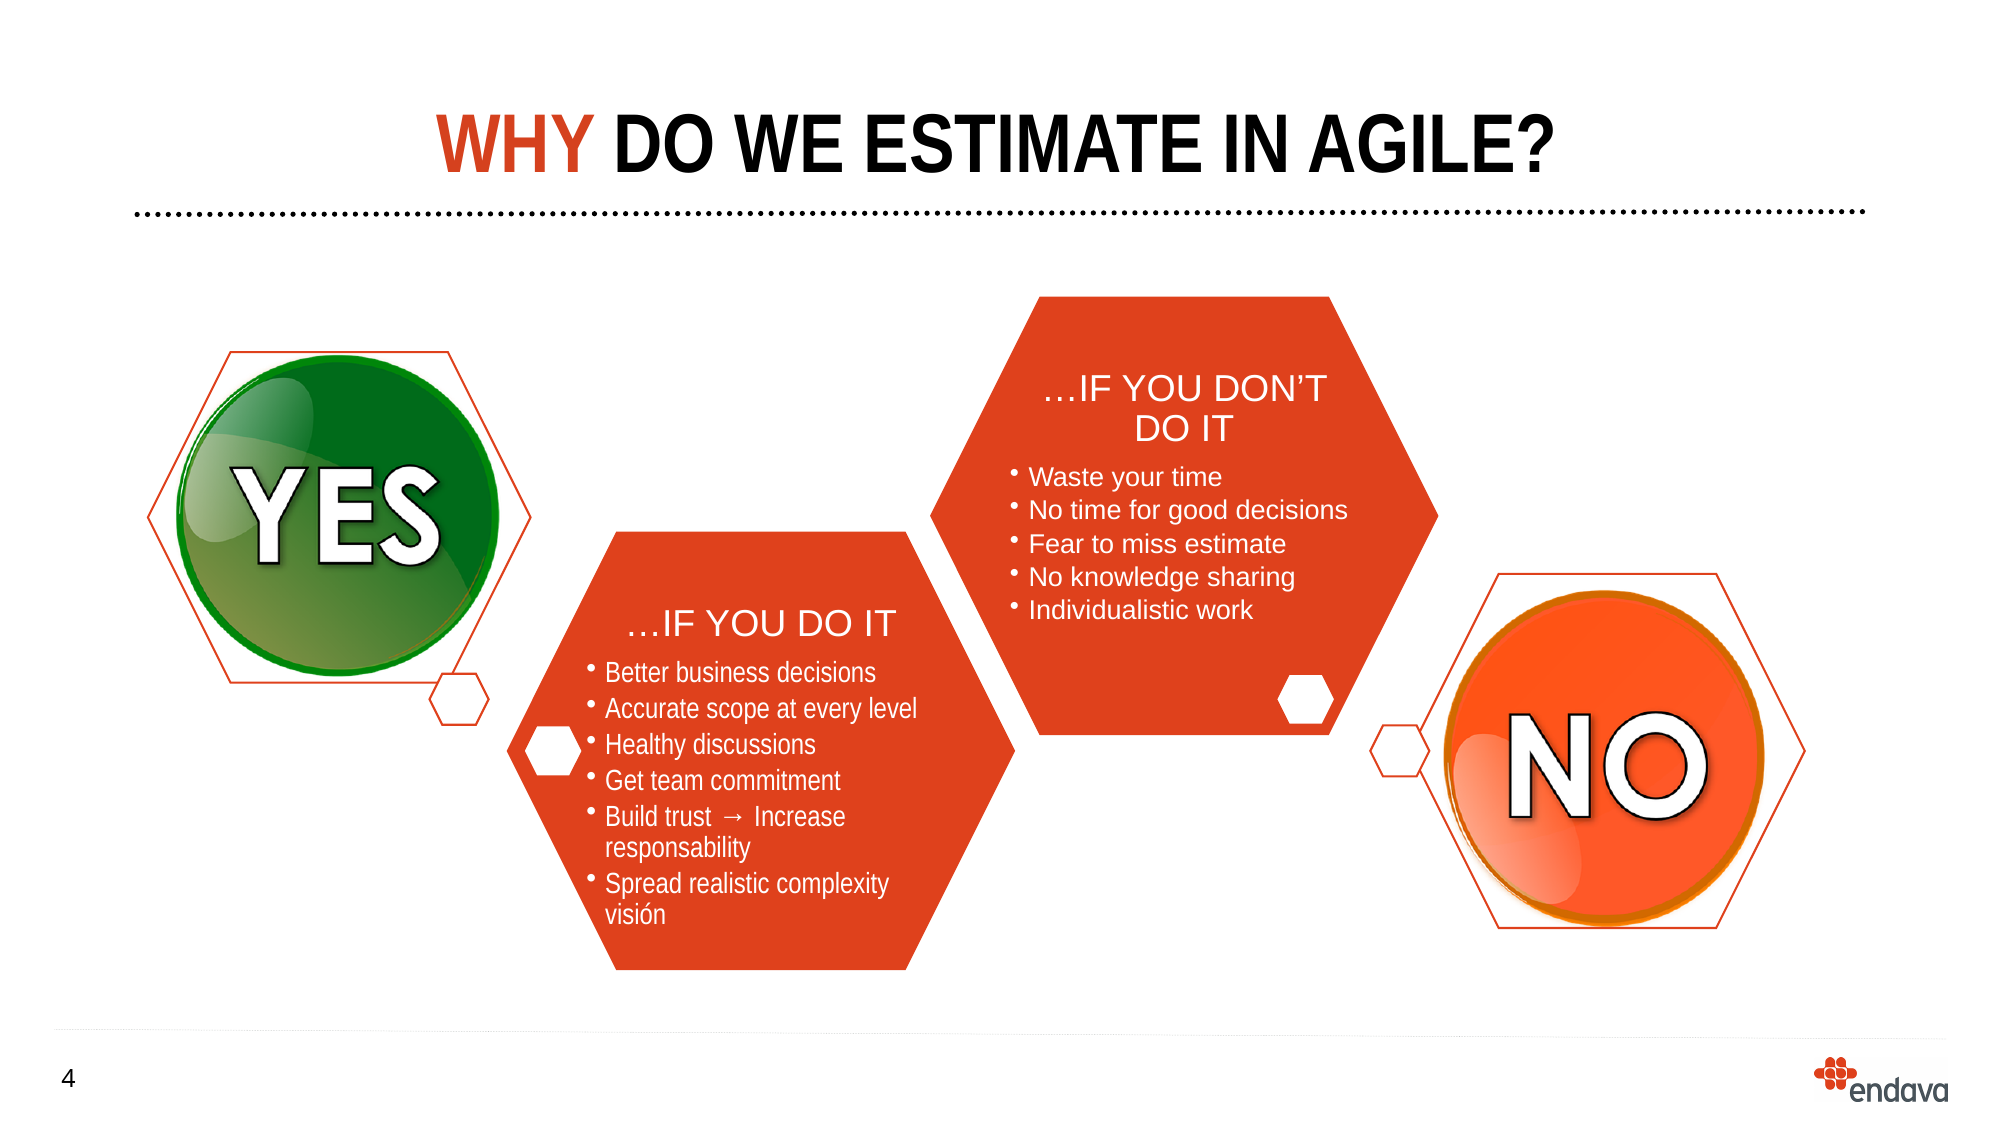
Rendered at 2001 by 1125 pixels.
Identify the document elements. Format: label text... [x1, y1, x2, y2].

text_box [87, 155, 1864, 1112]
title Why do we estimate in agile? [198, 26, 1812, 155]
picture [1864, 1057, 1948, 1102]
